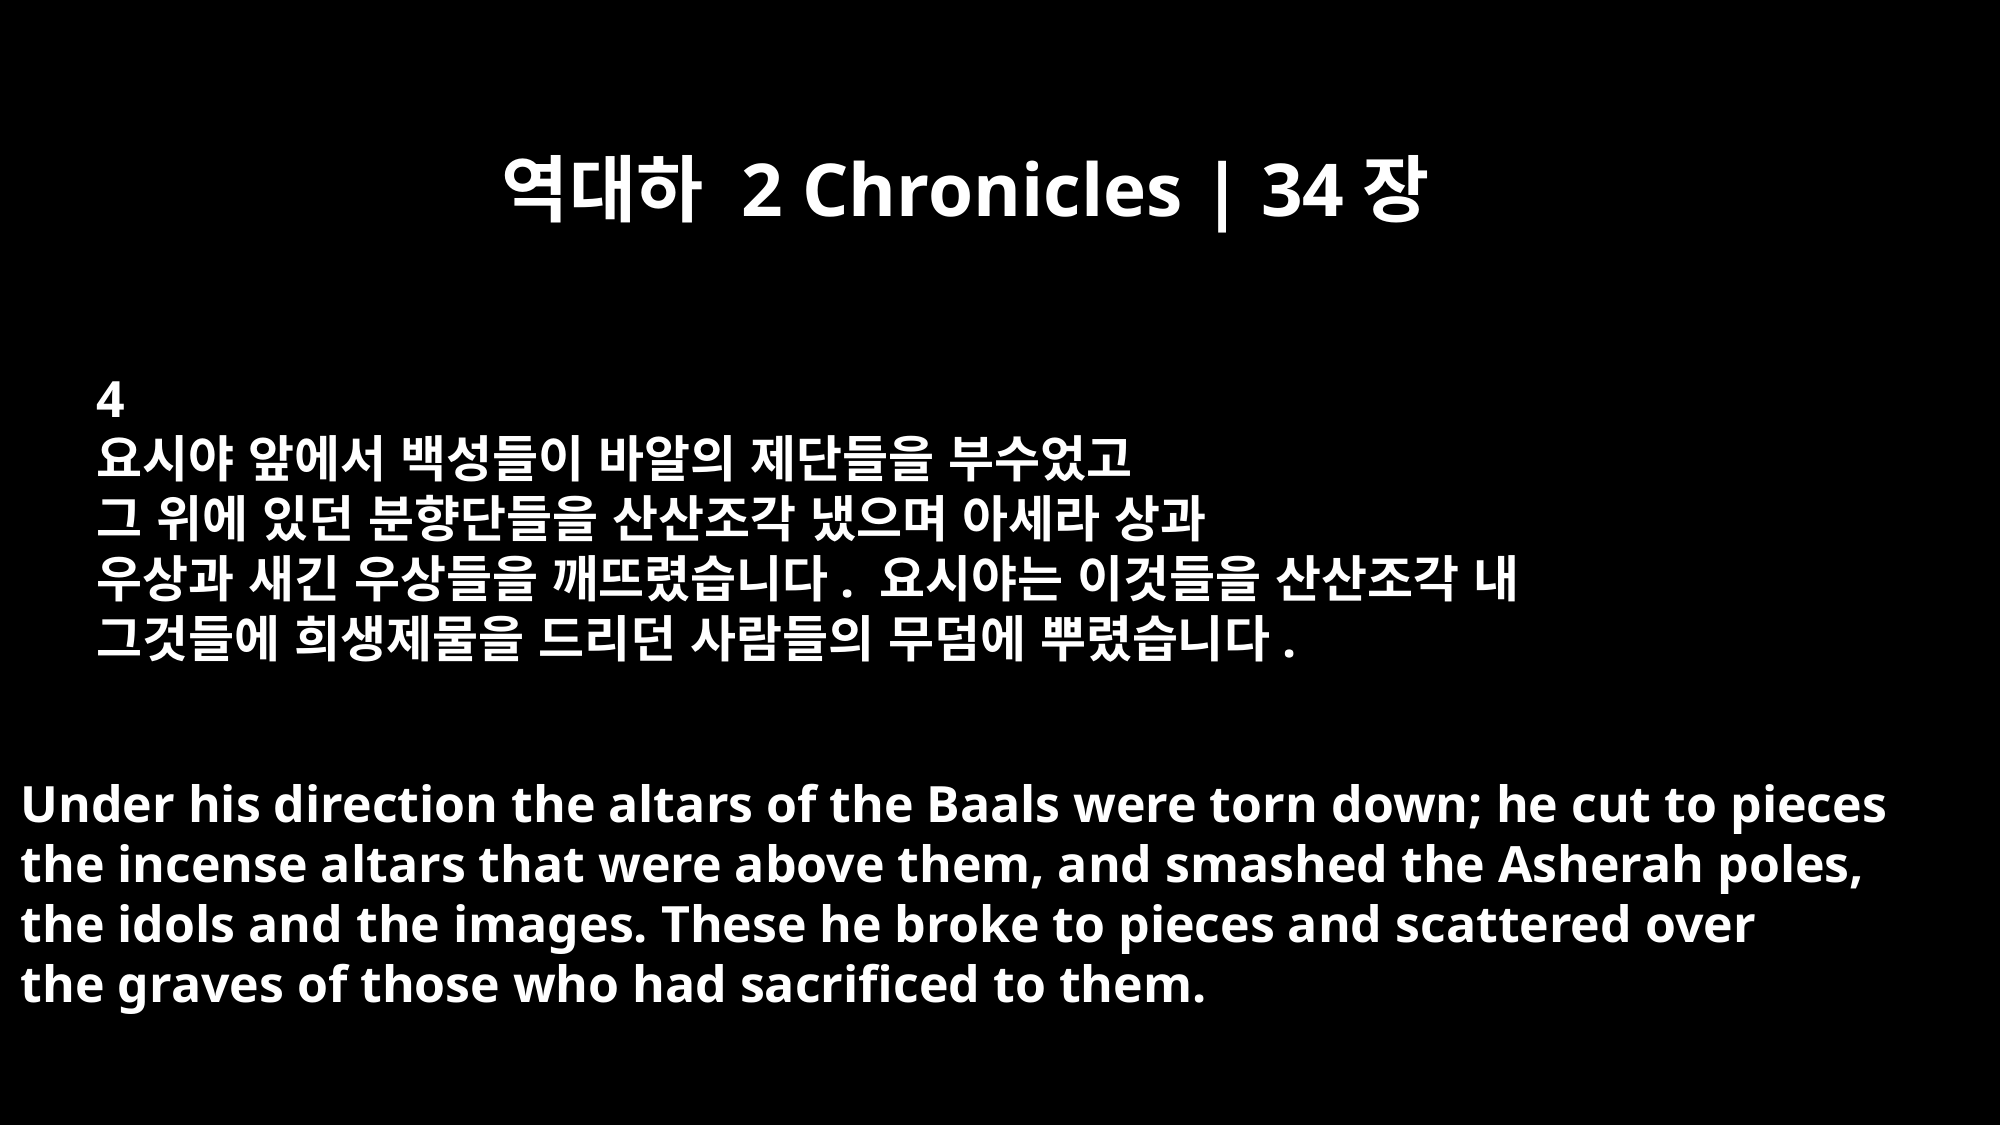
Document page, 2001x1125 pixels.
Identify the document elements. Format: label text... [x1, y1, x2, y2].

text_box 4 요시야 앞에서 백성들이 바알의 제단들을 부수었고 그 위에 있던 분향단들을 산산조각 냈으며 아세라 상과 우상과 새긴 우상들을 깨뜨렸습니다. 요시야는 이것들을 산산조각 내 그것들에 희생제물을 드리던 사람들의 무덤에 뿌렸습니다. [81, 359, 1535, 675]
text_box Under his direction the altars of the Baals were torn down; he cut to pieces the incense altars that were above them, and smashed the Asherah poles, the idols and the images. These he broke to pieces and scattered over the graves of those who had sacrificed to them. [6, 764, 1902, 1020]
text_box 역대하 2 Chronicles | 34장 [487, 136, 1445, 239]
